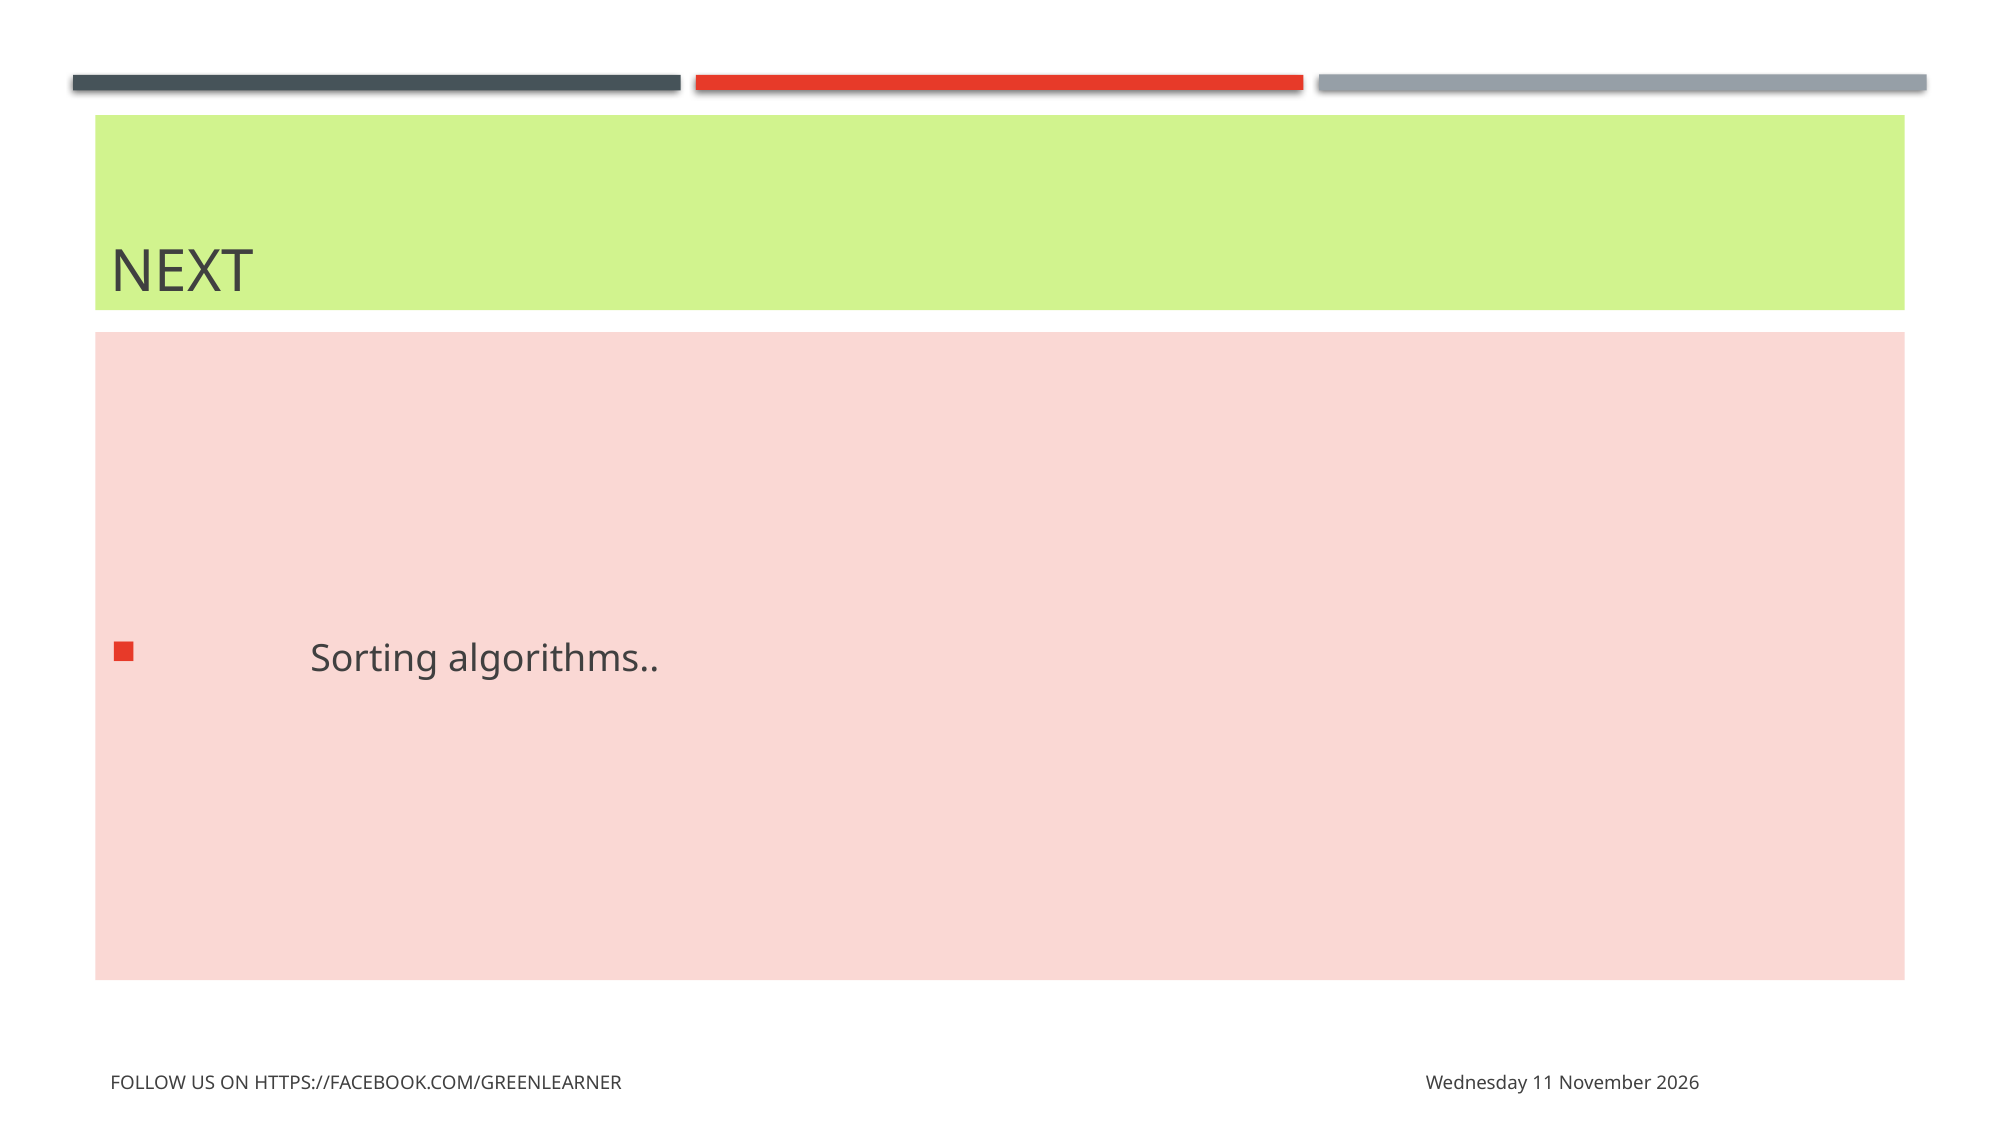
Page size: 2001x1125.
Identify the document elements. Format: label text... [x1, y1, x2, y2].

list Sorting algorithms.. [95, 332, 1905, 981]
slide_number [1247, 1053, 1715, 1114]
footer Follow us on https://facebook.com/greenlearner [95, 1053, 1230, 1114]
title Next [95, 115, 1905, 311]
